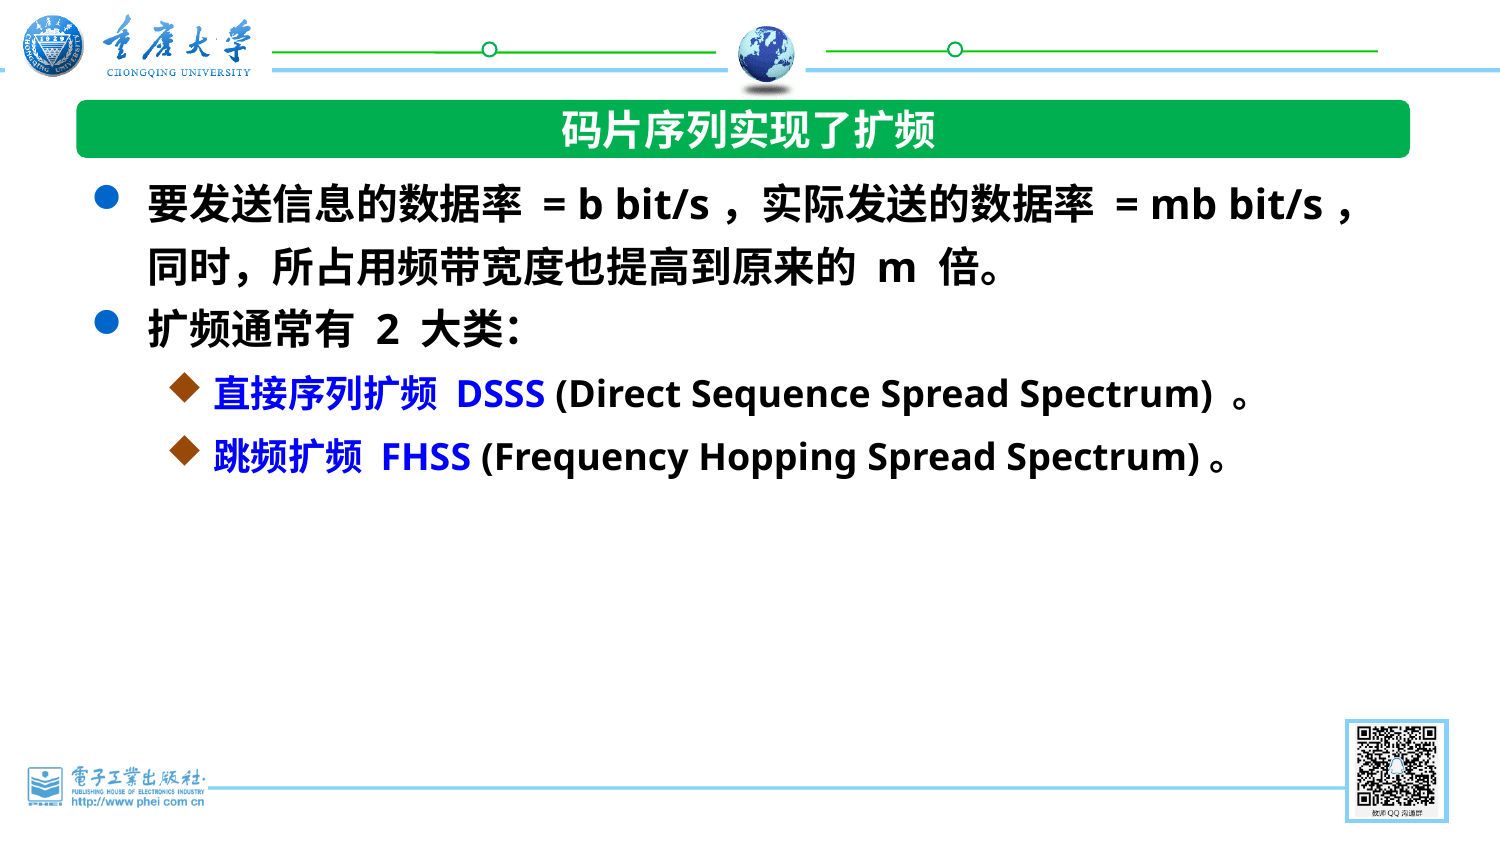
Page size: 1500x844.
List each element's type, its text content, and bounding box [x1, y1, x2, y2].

list 码片序列实现了扩频 [204, 99, 1293, 158]
picture [5, 0, 272, 88]
picture [736, 24, 796, 99]
picture [23, 764, 208, 809]
picture [1355, 724, 1438, 817]
list 要发送信息的数据率 = b bit/s，实际发送的数据率 = mb bit/s，同时，所占用频带宽度也提高到原来的 m 倍。 扩频通常有 2 大类： 直接序列扩频 DSSS (Direct Sequence Spread Spectrum) 。 跳频扩频 FHSS (Frequency Hopping Spread Spectrum)。 [76, 158, 1410, 712]
